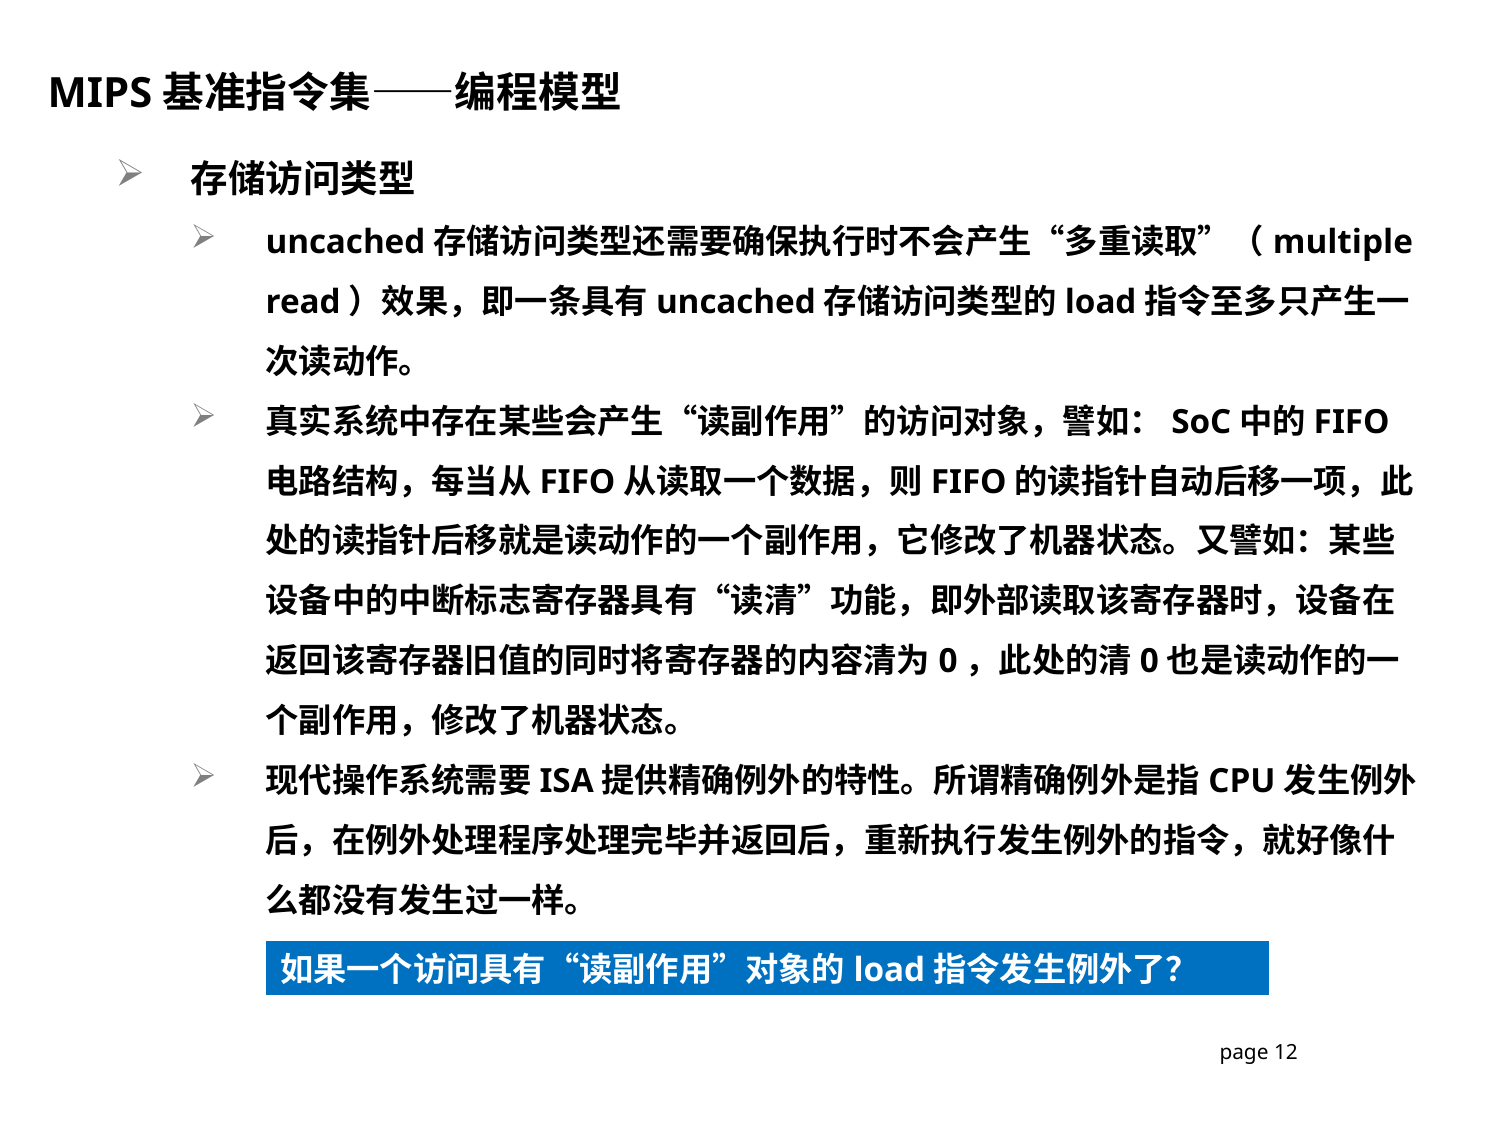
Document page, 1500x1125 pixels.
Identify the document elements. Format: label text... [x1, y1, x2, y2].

text_box MIPS基准指令集——编程模型 [35, 56, 916, 123]
text_box 如果一个访问具有“读副作用”对象的load指令发生例外了？ [265, 940, 1270, 996]
slide_number page 12 [962, 1023, 1313, 1084]
text_box 存储访问类型 uncached存储访问类型还需要确保执行时不会产生“多重读取”（multiple read）效果，即一条具有uncached存储访问类型的load指令至多只产生一次读动作。 真实系统中存在某些会产生“读副作用”的访问对象，譬如：SoC中的FIFO电路结构，每当从FIFO从读取一个数据，则FIFO的读指针自动后移一项，此处的读指针后移就是读动作的一个副作用，它修改了机器状态。又譬如：某些设备中的中断标志寄存器具有“读清”功能，即外部读取该寄存器时，设备在返回该寄存器旧值的同时将寄存器的内容清为0，此处的清0也是读动作的一个副作用，修改了机器状态。 现代操作系统需要ISA提供精确例外的特性。所谓精确例外是指CPU发生例外后，在例外处理程序处理完毕并返回后，重新执行发生例外的指令，就好像什么都没有发生过一样。 [25, 125, 1435, 927]
